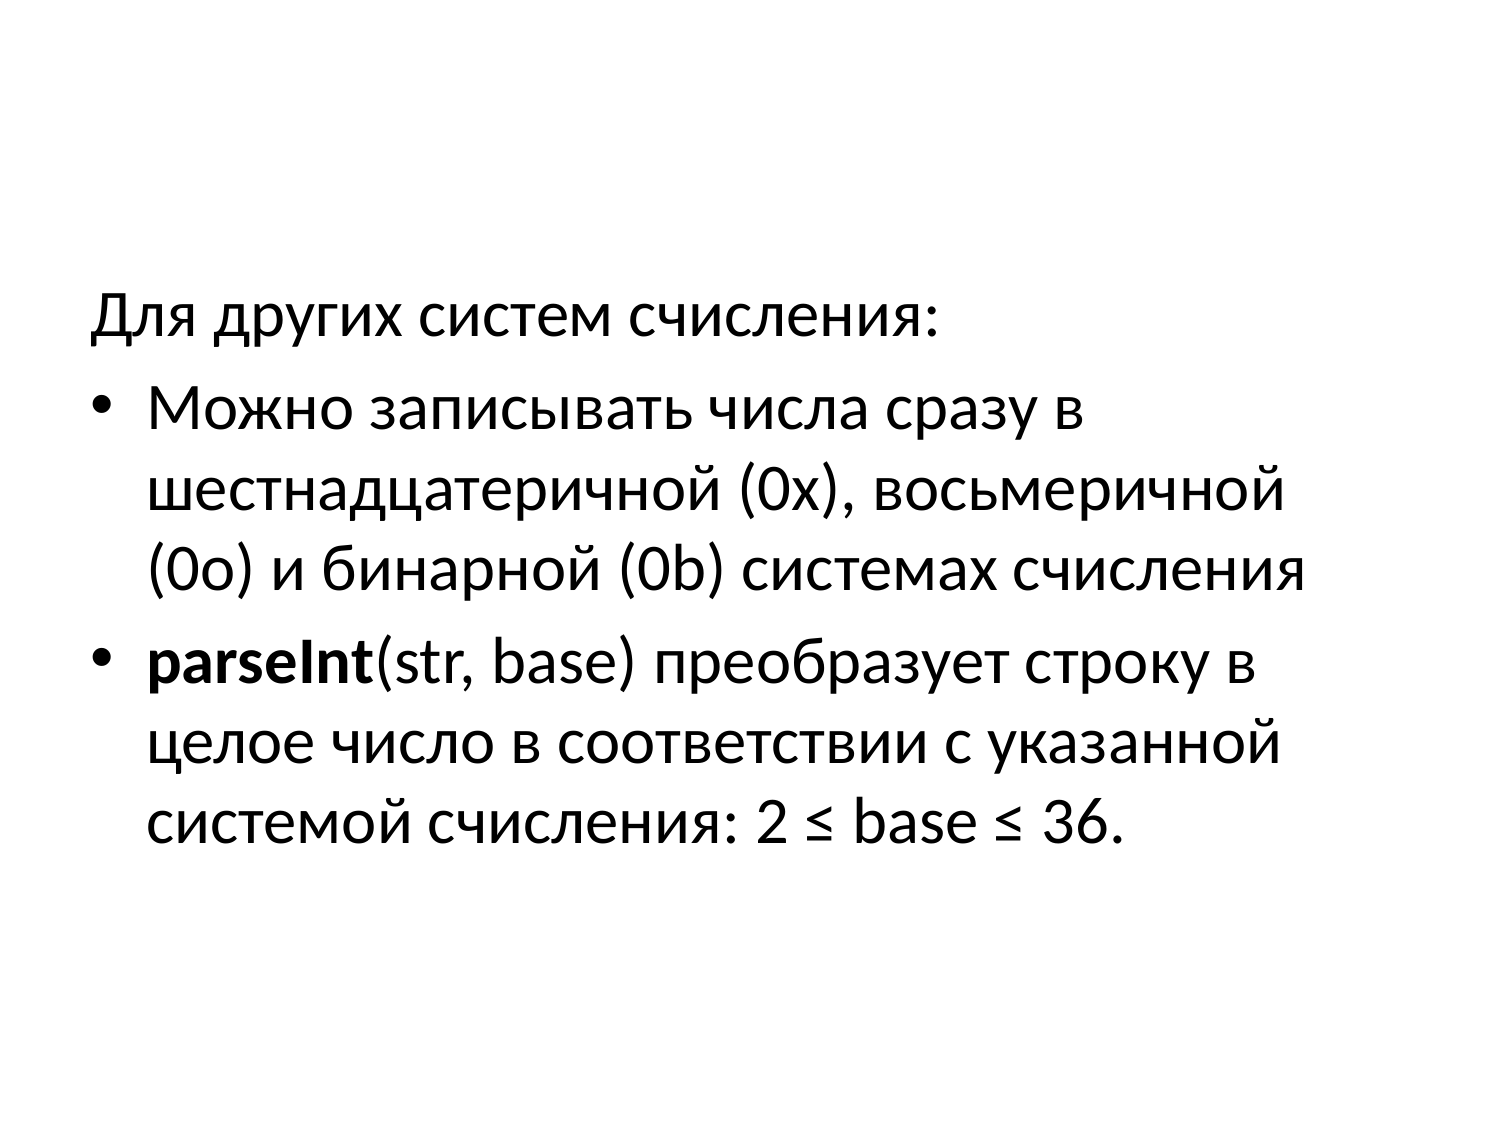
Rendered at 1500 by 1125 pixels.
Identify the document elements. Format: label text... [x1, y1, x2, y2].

list Для других систем счисления: Можно записывать числа сразу в шестнадцатеричной (0x), восьмеричной (0o) и бинарной (0b) системах счисления parseInt(str, base) преобразует строку в целое число в соответствии с указанной системой счисления: 2 ≤ base ≤ 36. [75, 262, 1425, 1005]
